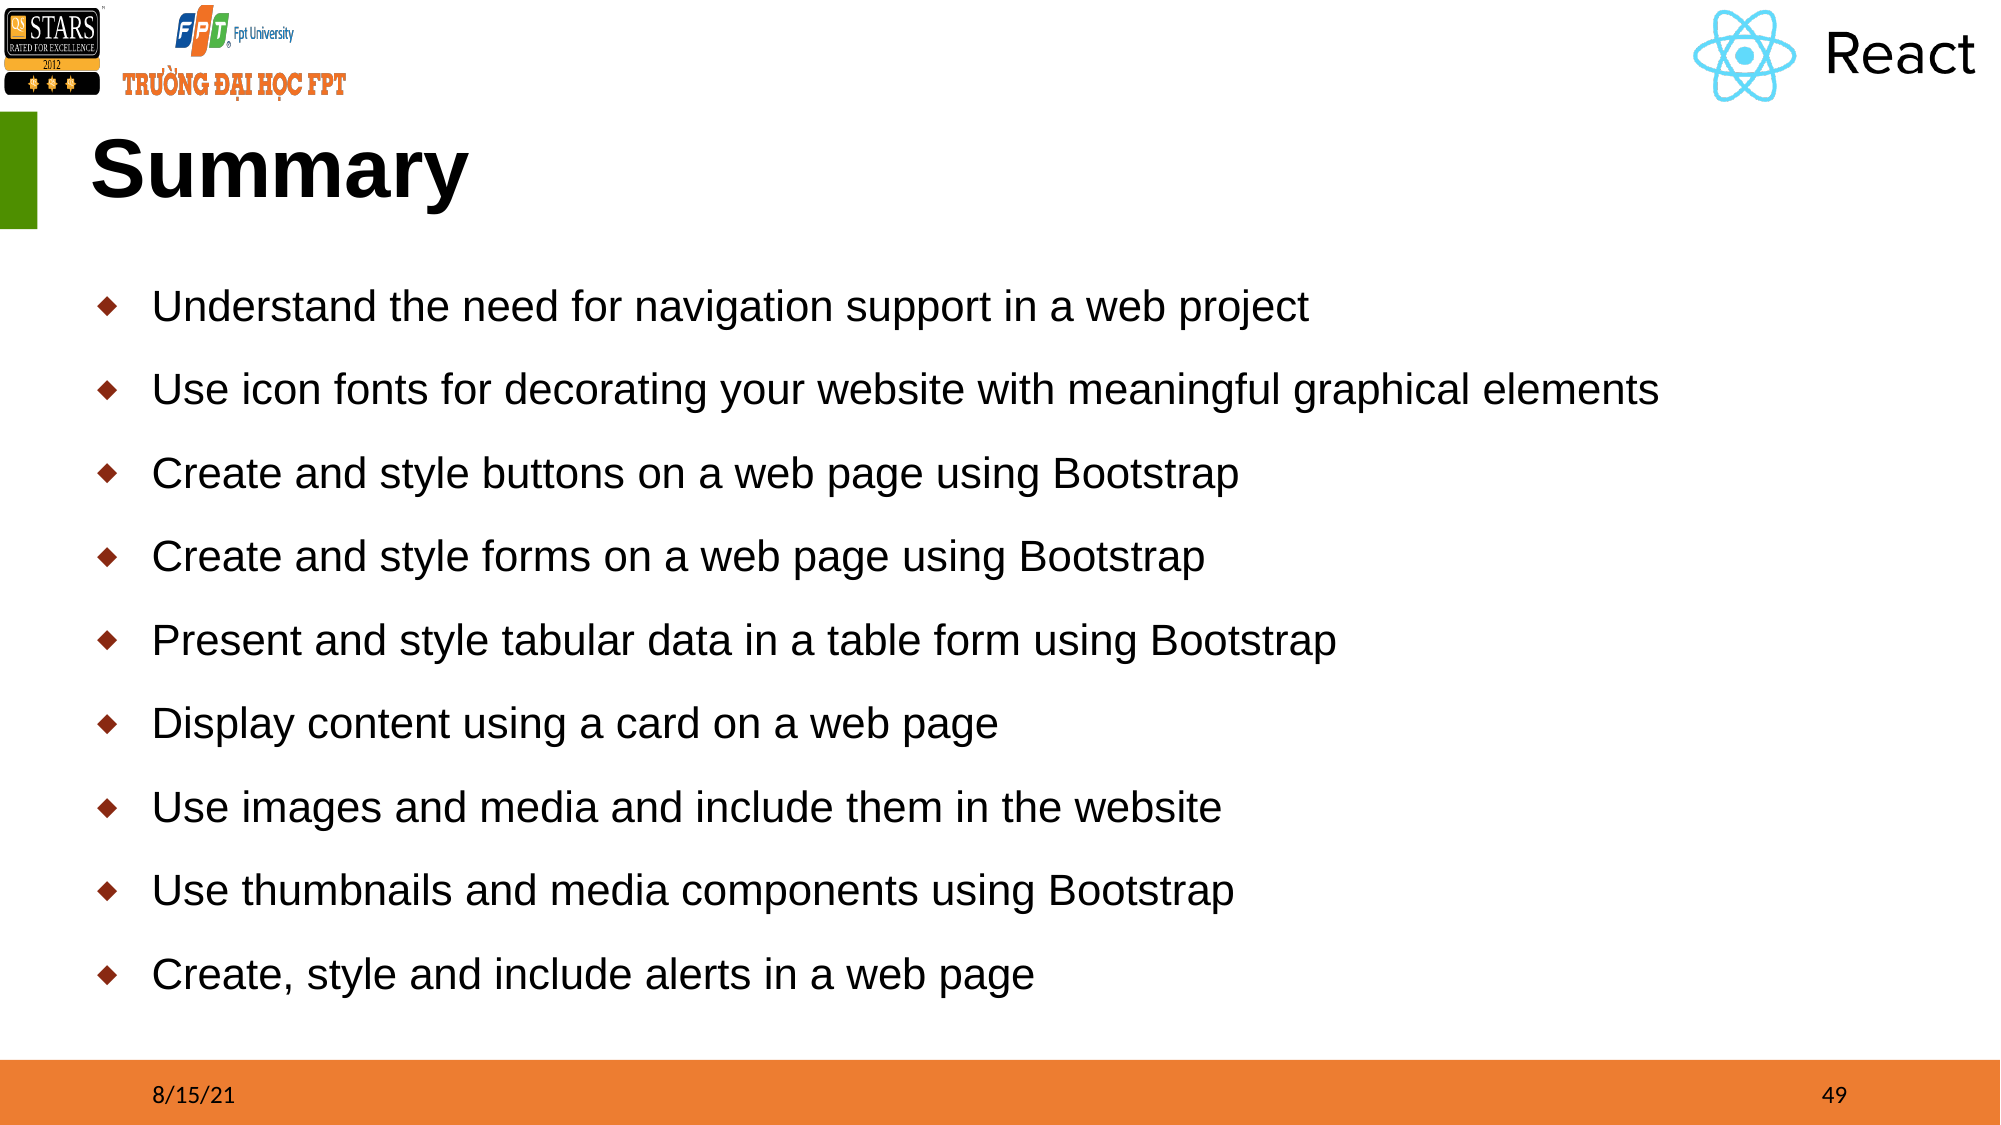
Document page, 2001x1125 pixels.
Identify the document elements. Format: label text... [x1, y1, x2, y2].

slide_number ‹#› [1412, 1063, 1863, 1124]
picture [1679, 8, 2001, 103]
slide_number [137, 1063, 588, 1124]
list Understand the need for navigation support in a web project Use icon fonts for decorating your website with meaningful graphical elements Create and style buttons on a web page using Bootstrap Create and style forms on a web page using Bootstrap Present and style tabular data in a table form using Bootstrap Display content using a card on a web page Use images and media and include them in the website Use thumbnails and media components using Bootstrap Create, style and include alerts in a web page [82, 254, 1916, 1014]
title Summary [37, 111, 1978, 230]
picture [4, 5, 346, 101]
